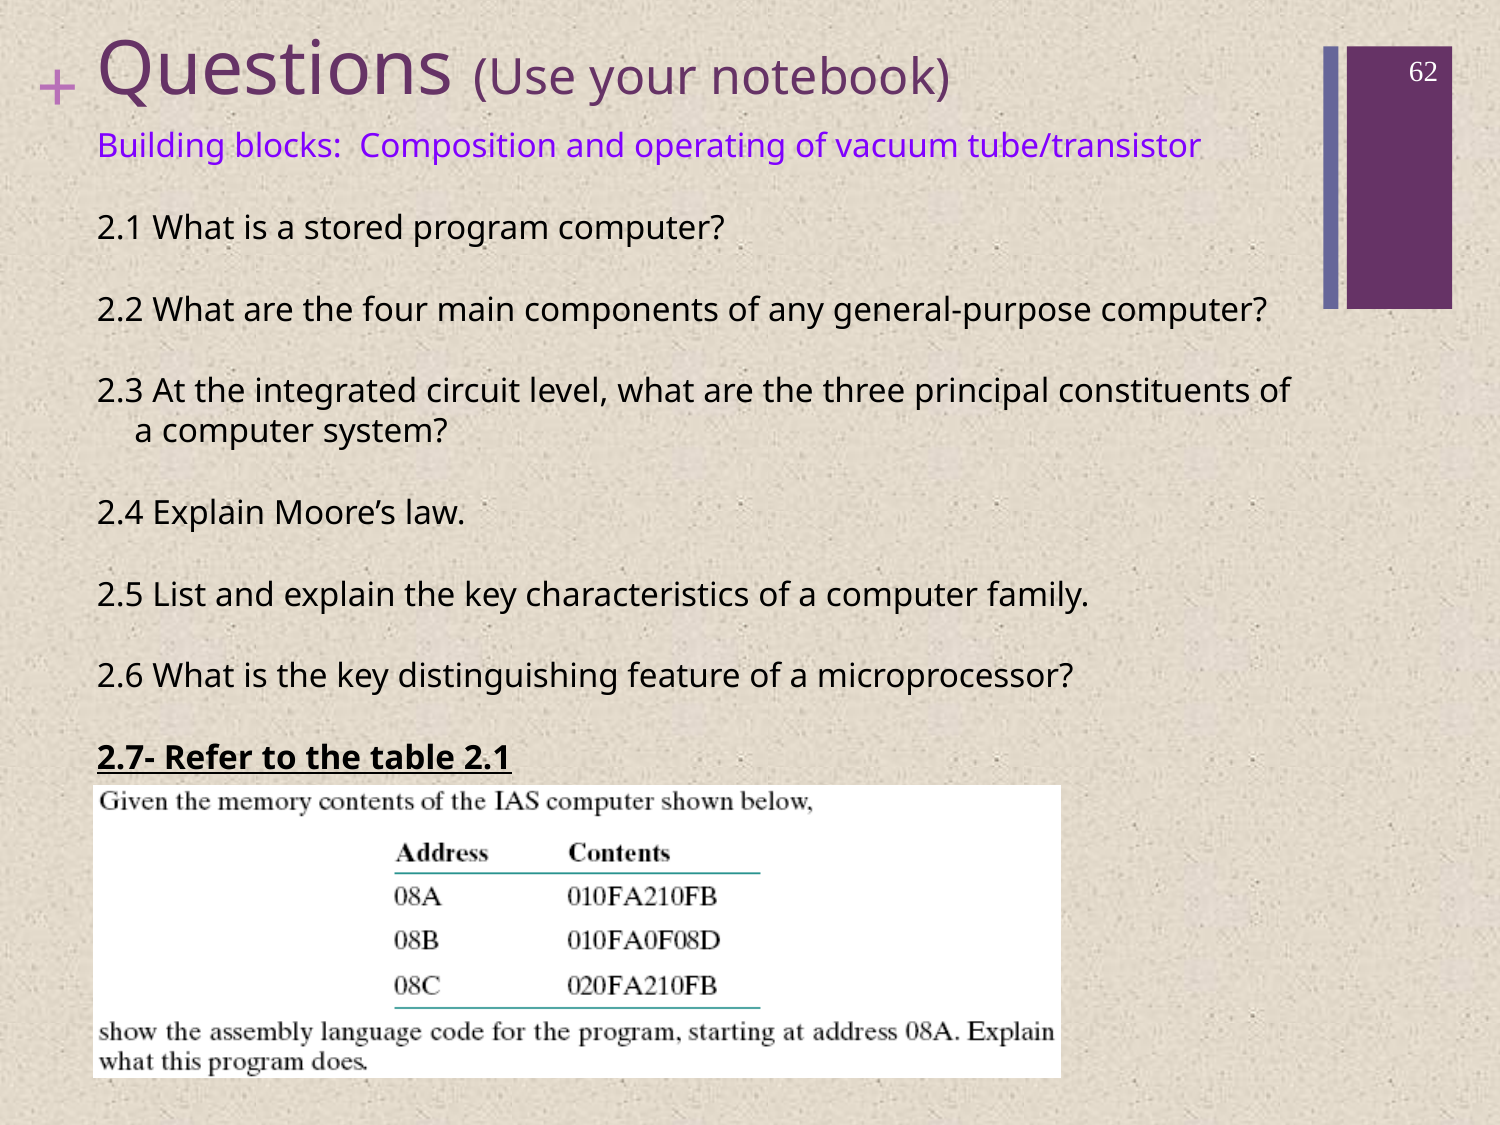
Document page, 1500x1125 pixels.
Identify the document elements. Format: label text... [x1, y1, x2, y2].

title Questions (Use your notebook) [81, 11, 1322, 117]
slide_number 62 [1362, 39, 1454, 100]
list Building blocks: Composition and operating of vacuum tube/transistor 2.1 What is a stored program computer? 2.2 What are the four main components of any general-purpose computer? 2.3 At the integrated circuit level, what are the three principal constituents of a computer system? 2.4 Explain Moore’s law. 2.5 List and explain the key characteristics of a computer family. 2.6 What is the key distinguishing feature of a microprocessor? 2.7- Refer to the table 2.1 [81, 117, 1325, 704]
picture [0, 0, 1500, 1125]
